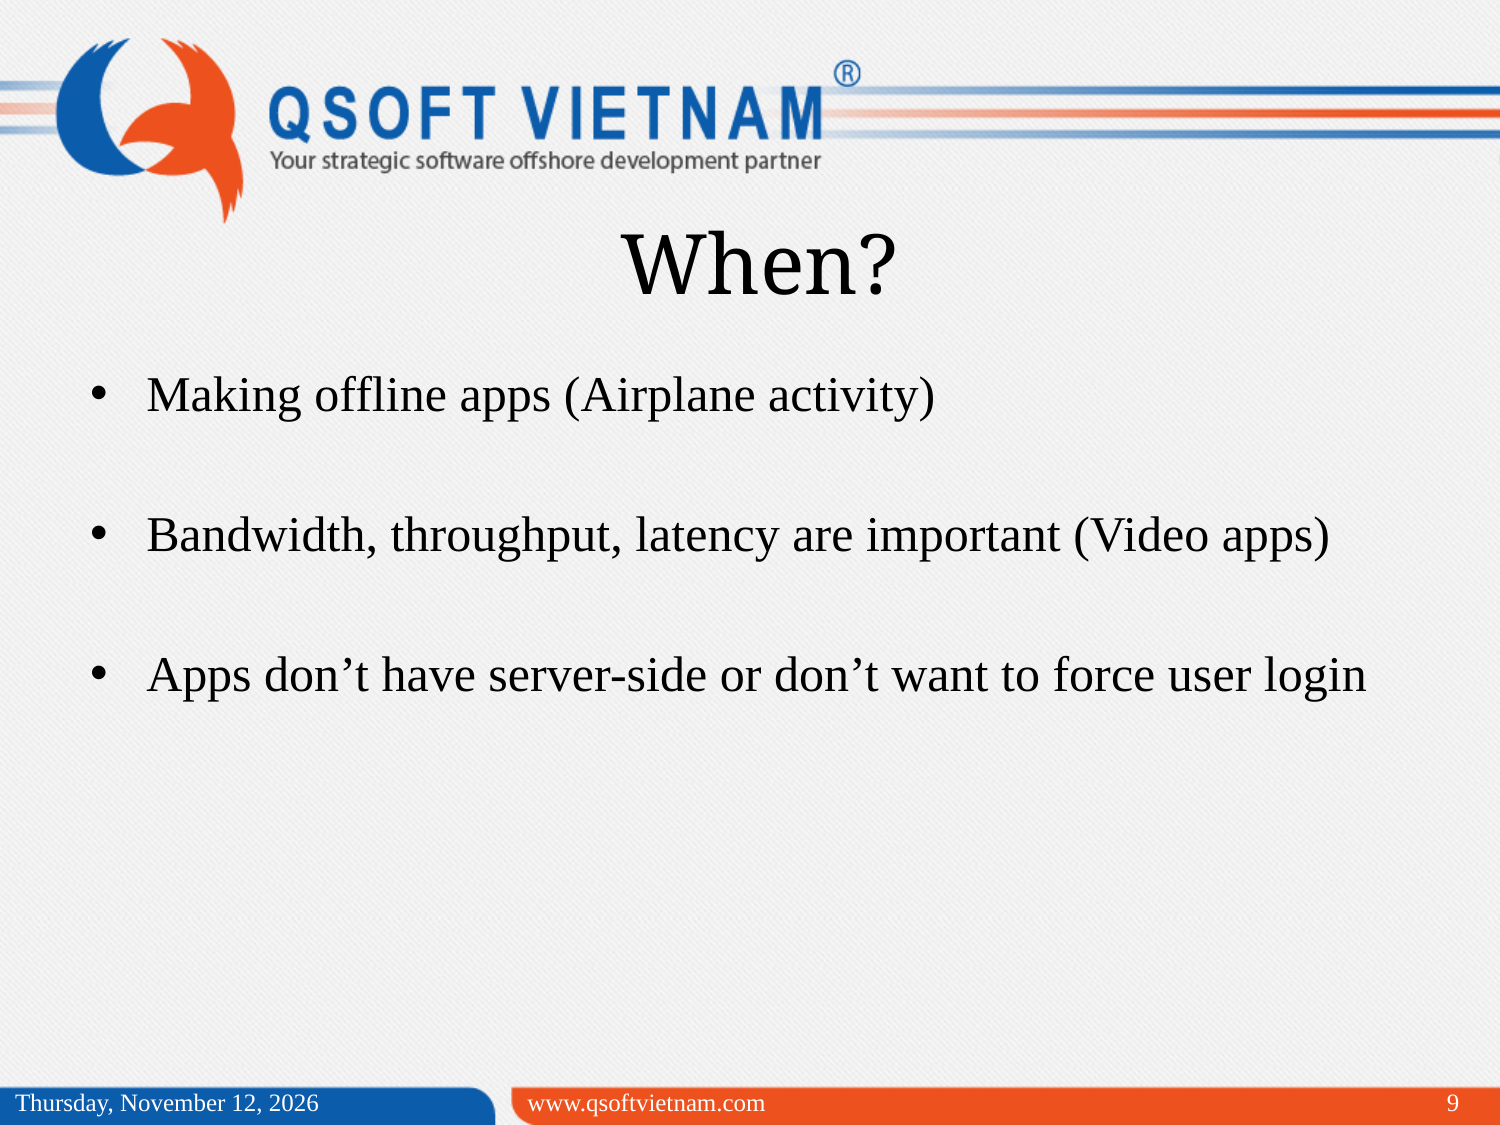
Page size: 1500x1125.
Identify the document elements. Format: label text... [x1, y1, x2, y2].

text_box Making offline apps (Airplane activity) Bandwidth, throughput, latency are important (Video apps) Apps don’t have server-side or don’t want to force user login [74, 354, 1425, 990]
footer www.qsoftvietnam.com [512, 1071, 988, 1125]
text_box When? [43, 167, 1475, 355]
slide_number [0, 1071, 350, 1125]
picture [0, 0, 1500, 1125]
slide_number 9 [1124, 1071, 1475, 1125]
